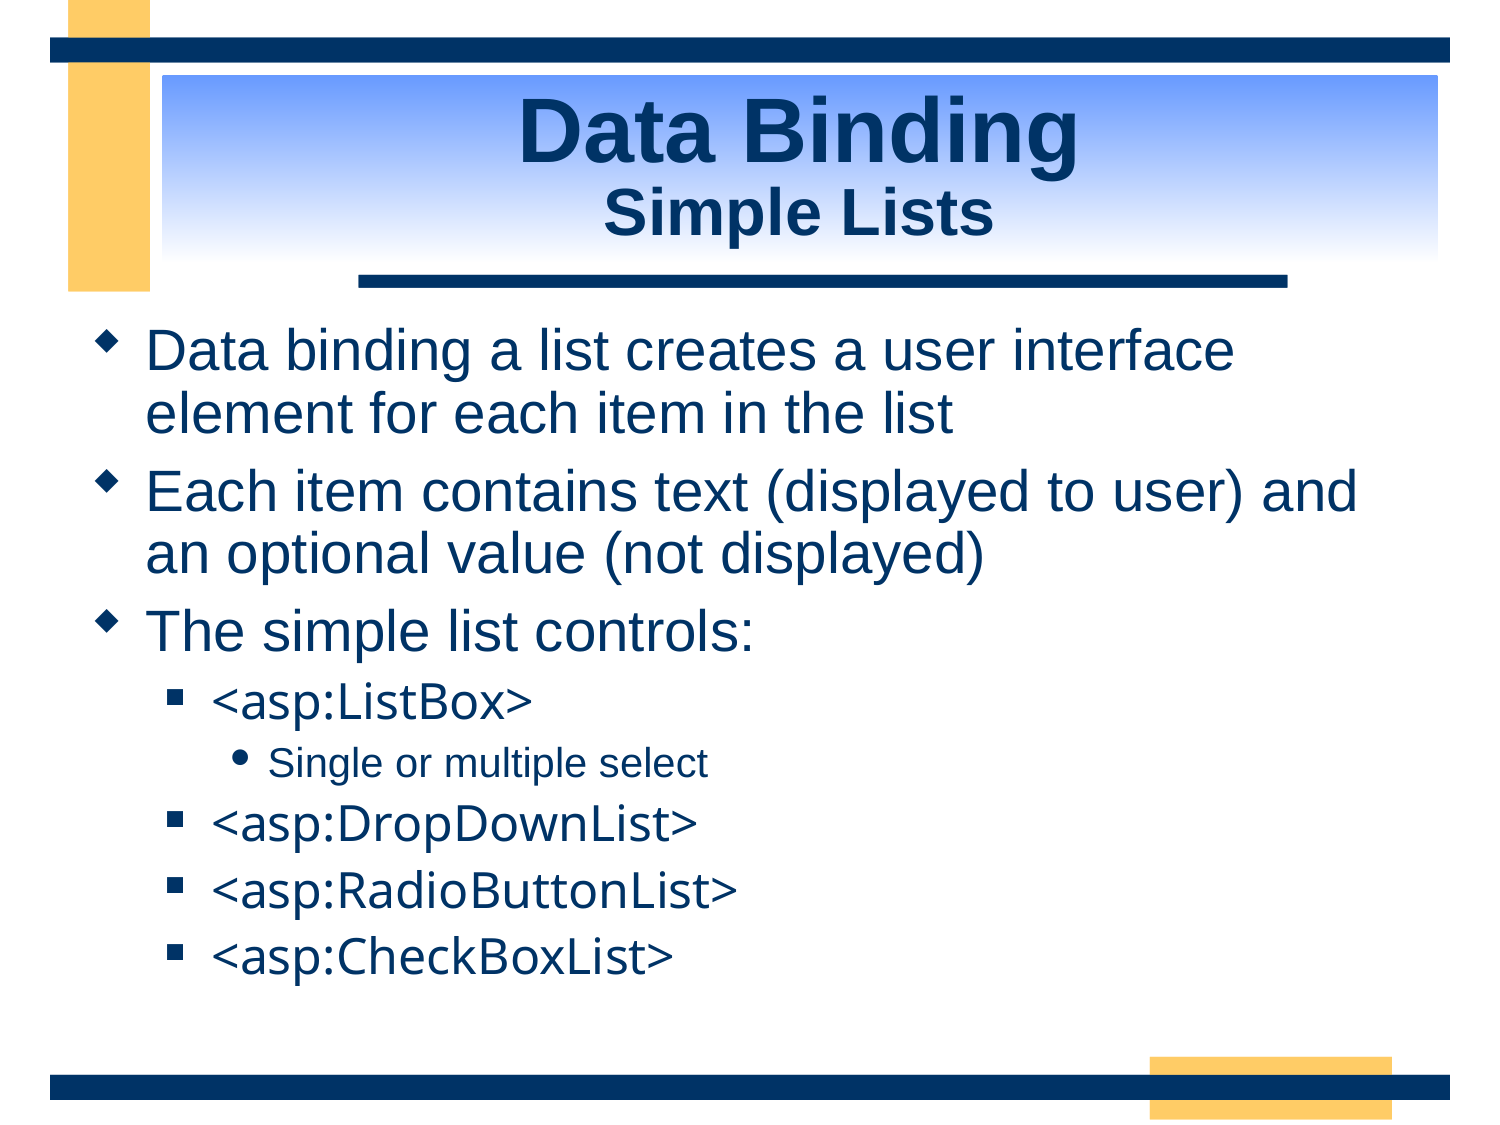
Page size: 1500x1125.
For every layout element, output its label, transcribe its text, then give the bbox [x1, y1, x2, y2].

title Data Binding Simple Lists [162, 75, 1438, 263]
list Data binding a list creates a user interface element for each item in the list Each item contains text (displayed to user) and an optional value (not displayed) The simple list controls: <asp:ListBox> Single or multiple select <asp:DropDownList> <asp:RadioButtonList> <asp:CheckBoxList> [75, 312, 1425, 1050]
